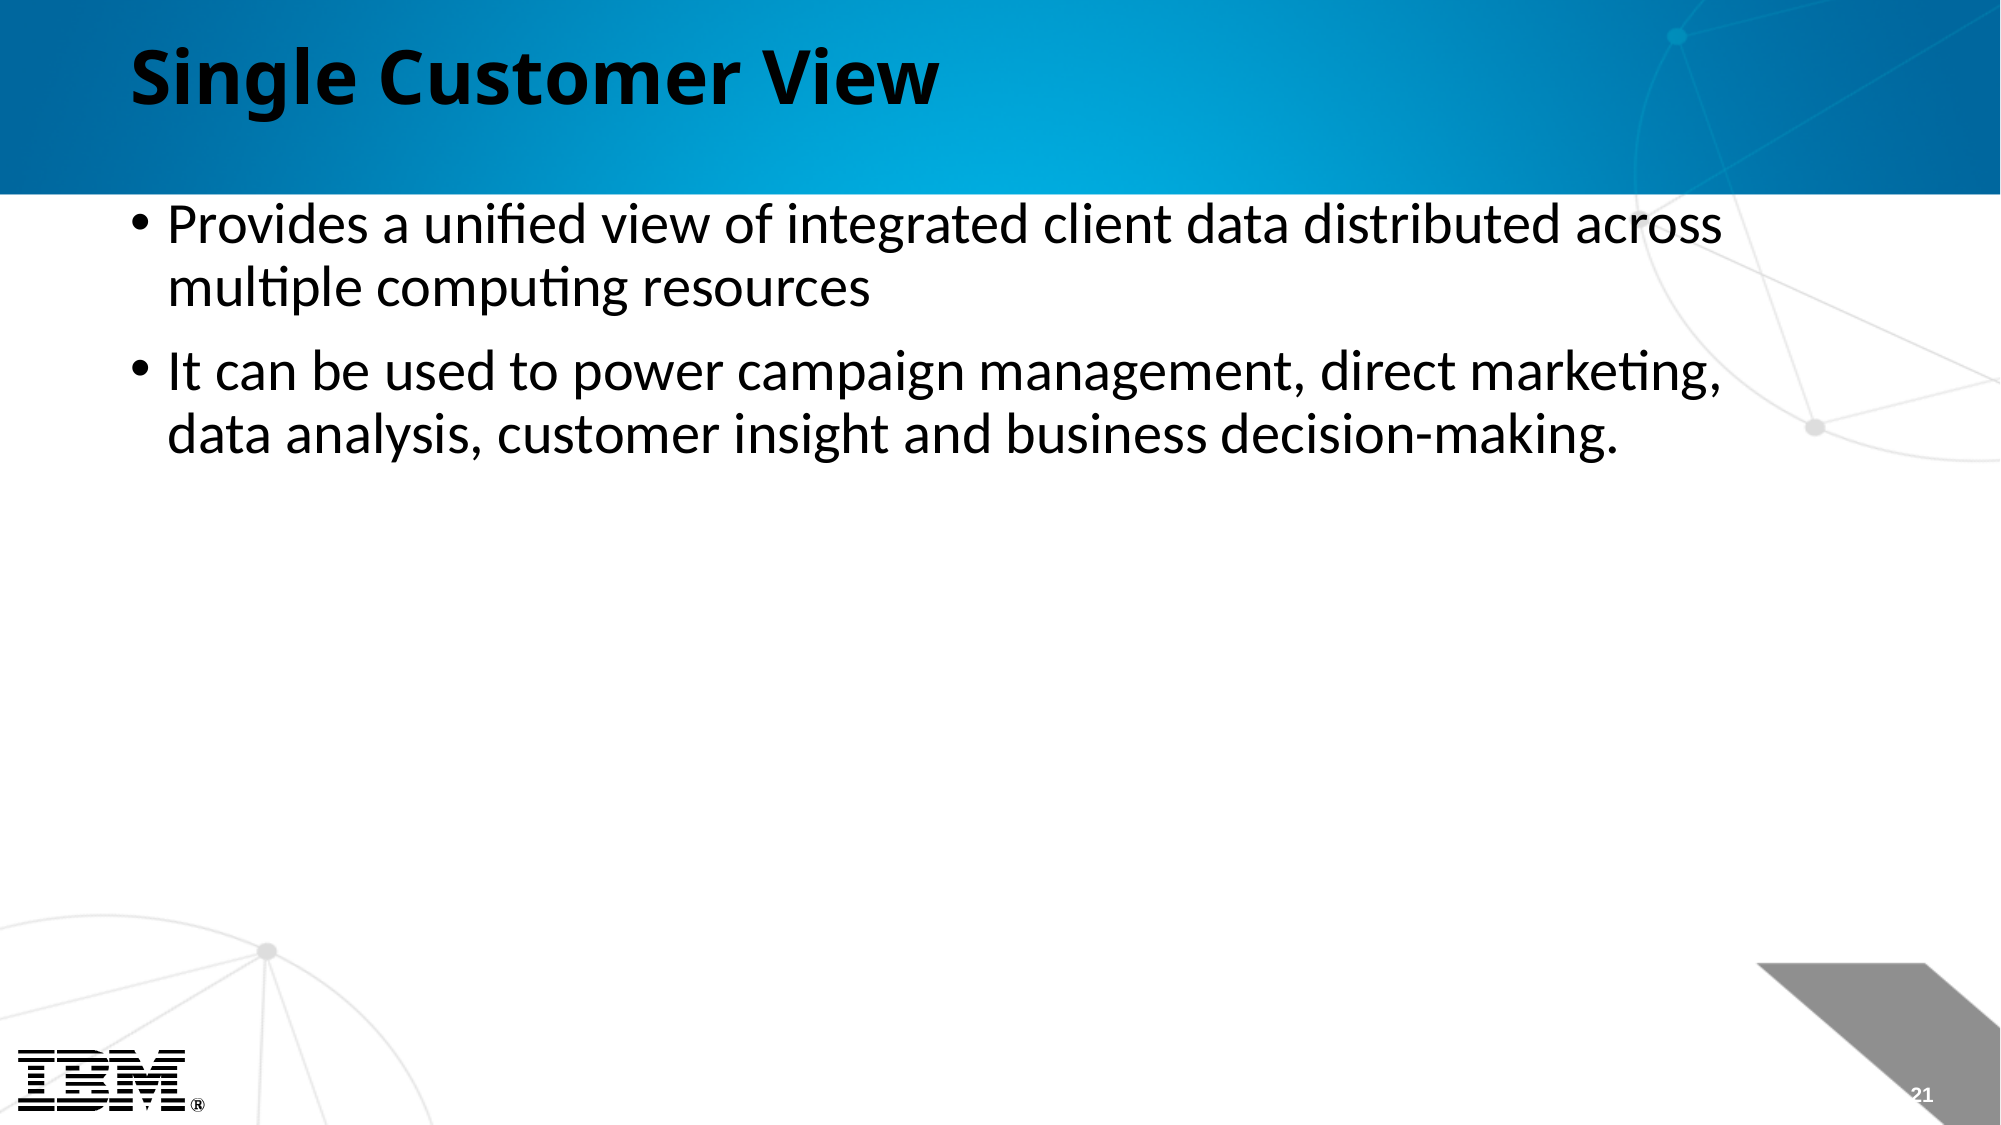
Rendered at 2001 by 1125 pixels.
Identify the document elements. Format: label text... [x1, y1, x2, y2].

slide_number Page 21 [1498, 1064, 1949, 1125]
list Provides a unified view of integrated client data distributed across multiple computing resources It can be used to power campaign management, direct marketing, data analysis, customer insight and business decision-making. [115, 185, 1841, 987]
picture [0, 192, 2001, 1125]
title Single Customer View [115, 8, 1841, 153]
